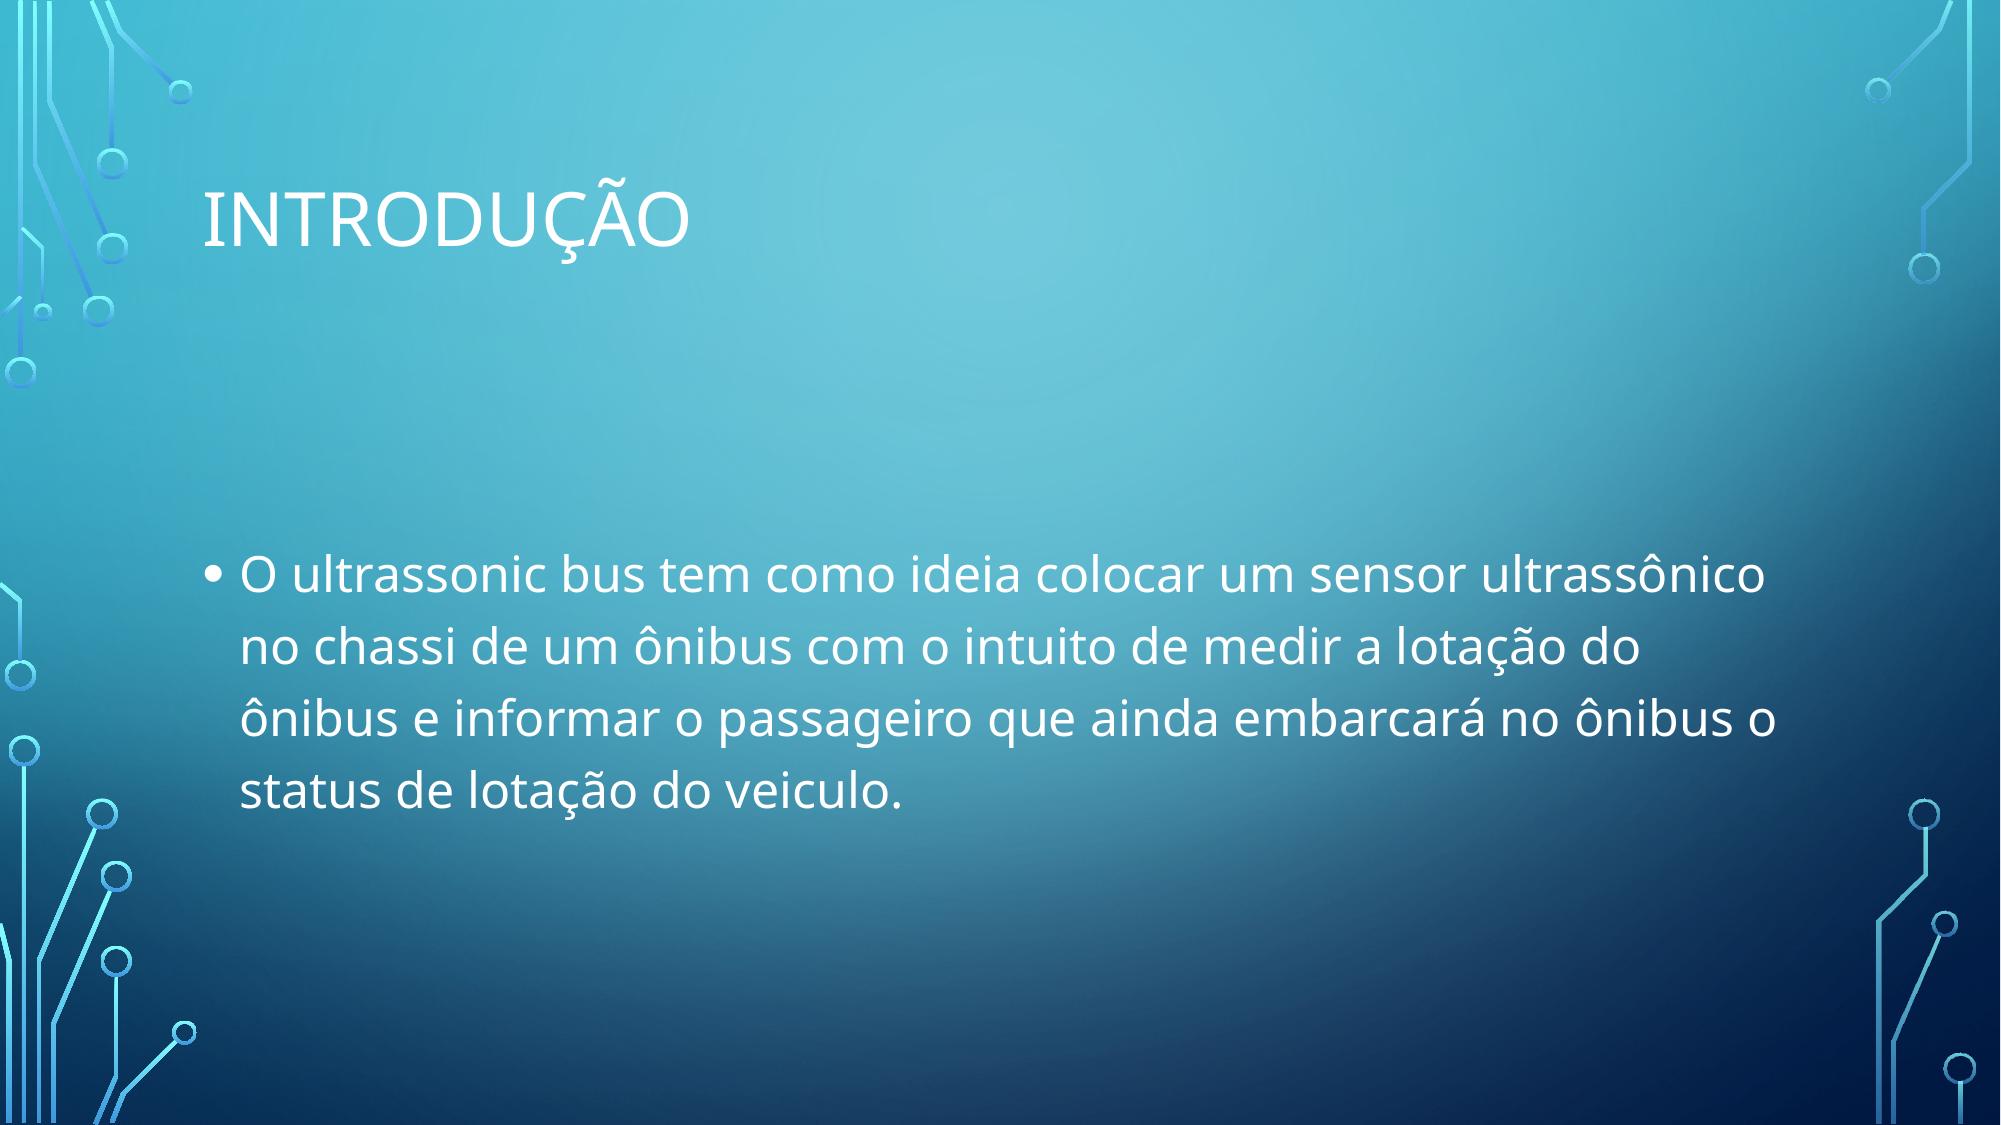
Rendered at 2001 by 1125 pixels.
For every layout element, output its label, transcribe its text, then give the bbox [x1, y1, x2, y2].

title Introdução [187, 101, 1813, 344]
list O ultrassonic bus tem como ideia colocar um sensor ultrassônico no chassi de um ônibus com o intuito de medir a lotação do ônibus e informar o passageiro que ainda embarcará no ônibus o status de lotação do veiculo. [187, 522, 1813, 854]
